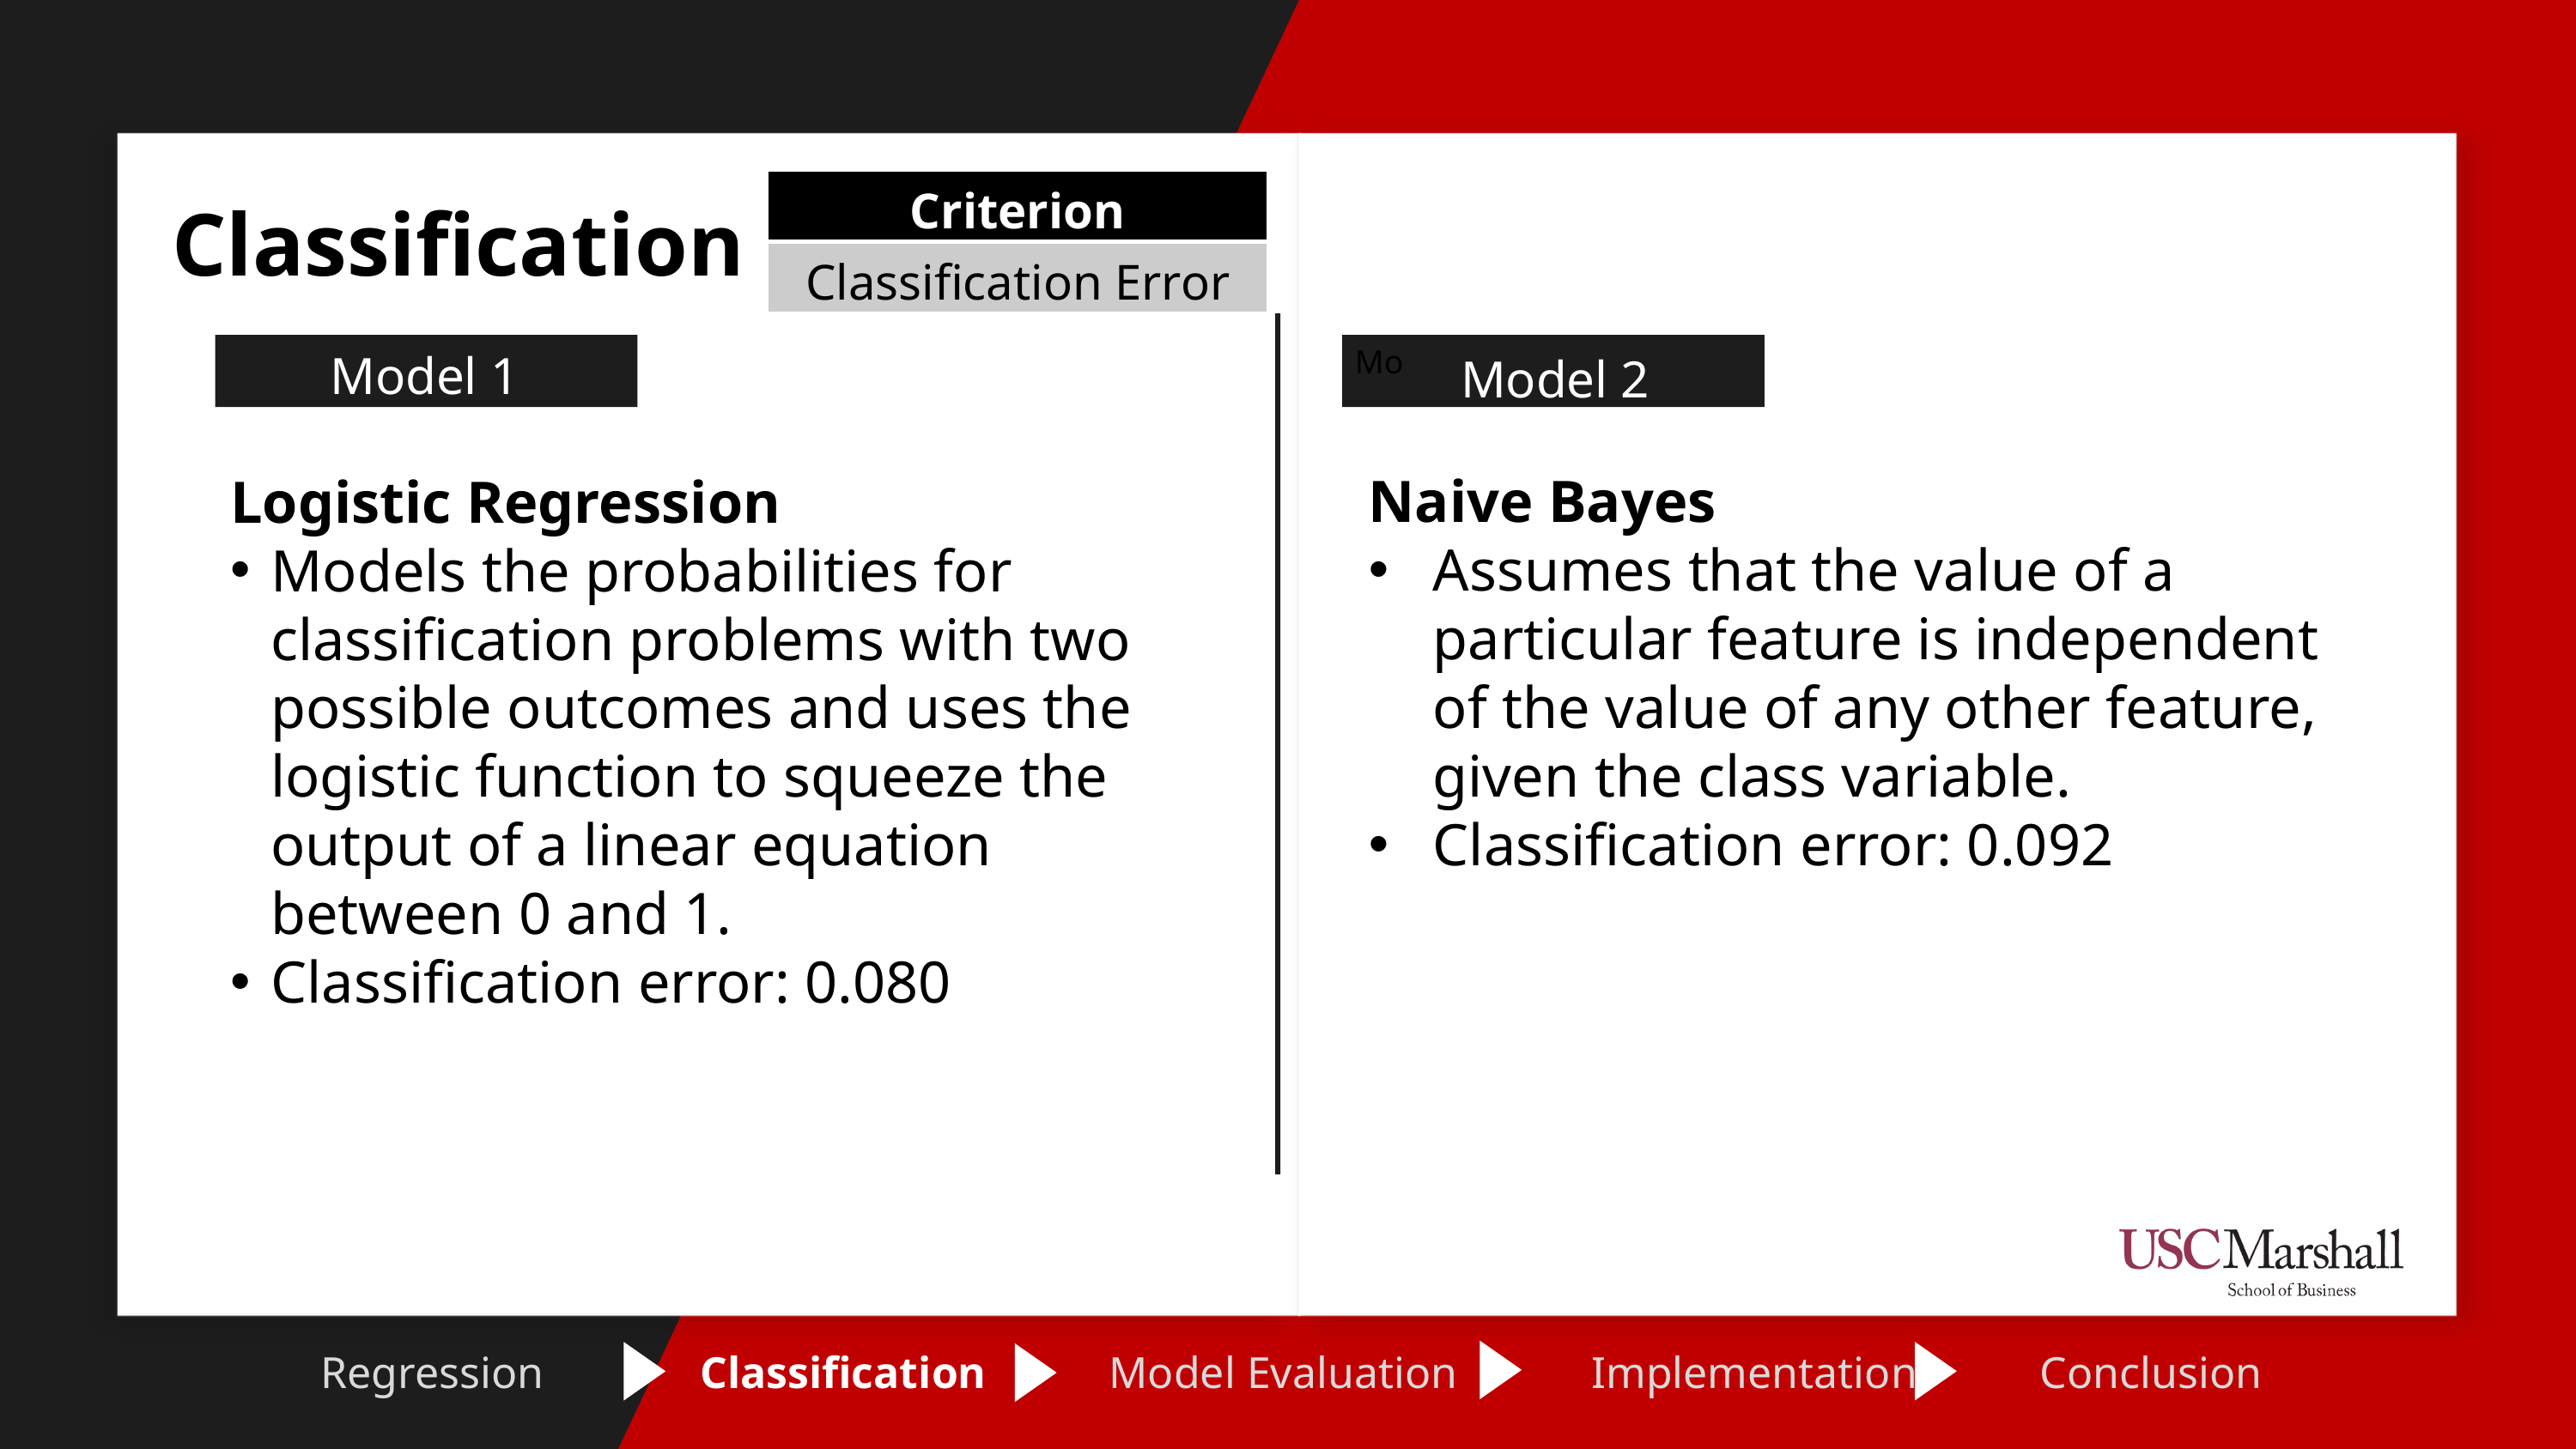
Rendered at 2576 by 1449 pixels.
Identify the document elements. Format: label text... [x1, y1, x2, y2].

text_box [846, 722, 1709, 766]
text_box Regression Classification Model Evaluation Implementation Conclusion [307, 1339, 2533, 1404]
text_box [81, 116, 2494, 1347]
text_box [1013, 1347, 1058, 1404]
picture [2113, 1215, 2409, 1306]
text_box [0, 0, 1299, 1449]
text_box [1479, 1347, 1523, 1401]
text_box [1913, 1347, 1959, 1402]
text_box [623, 1347, 667, 1402]
